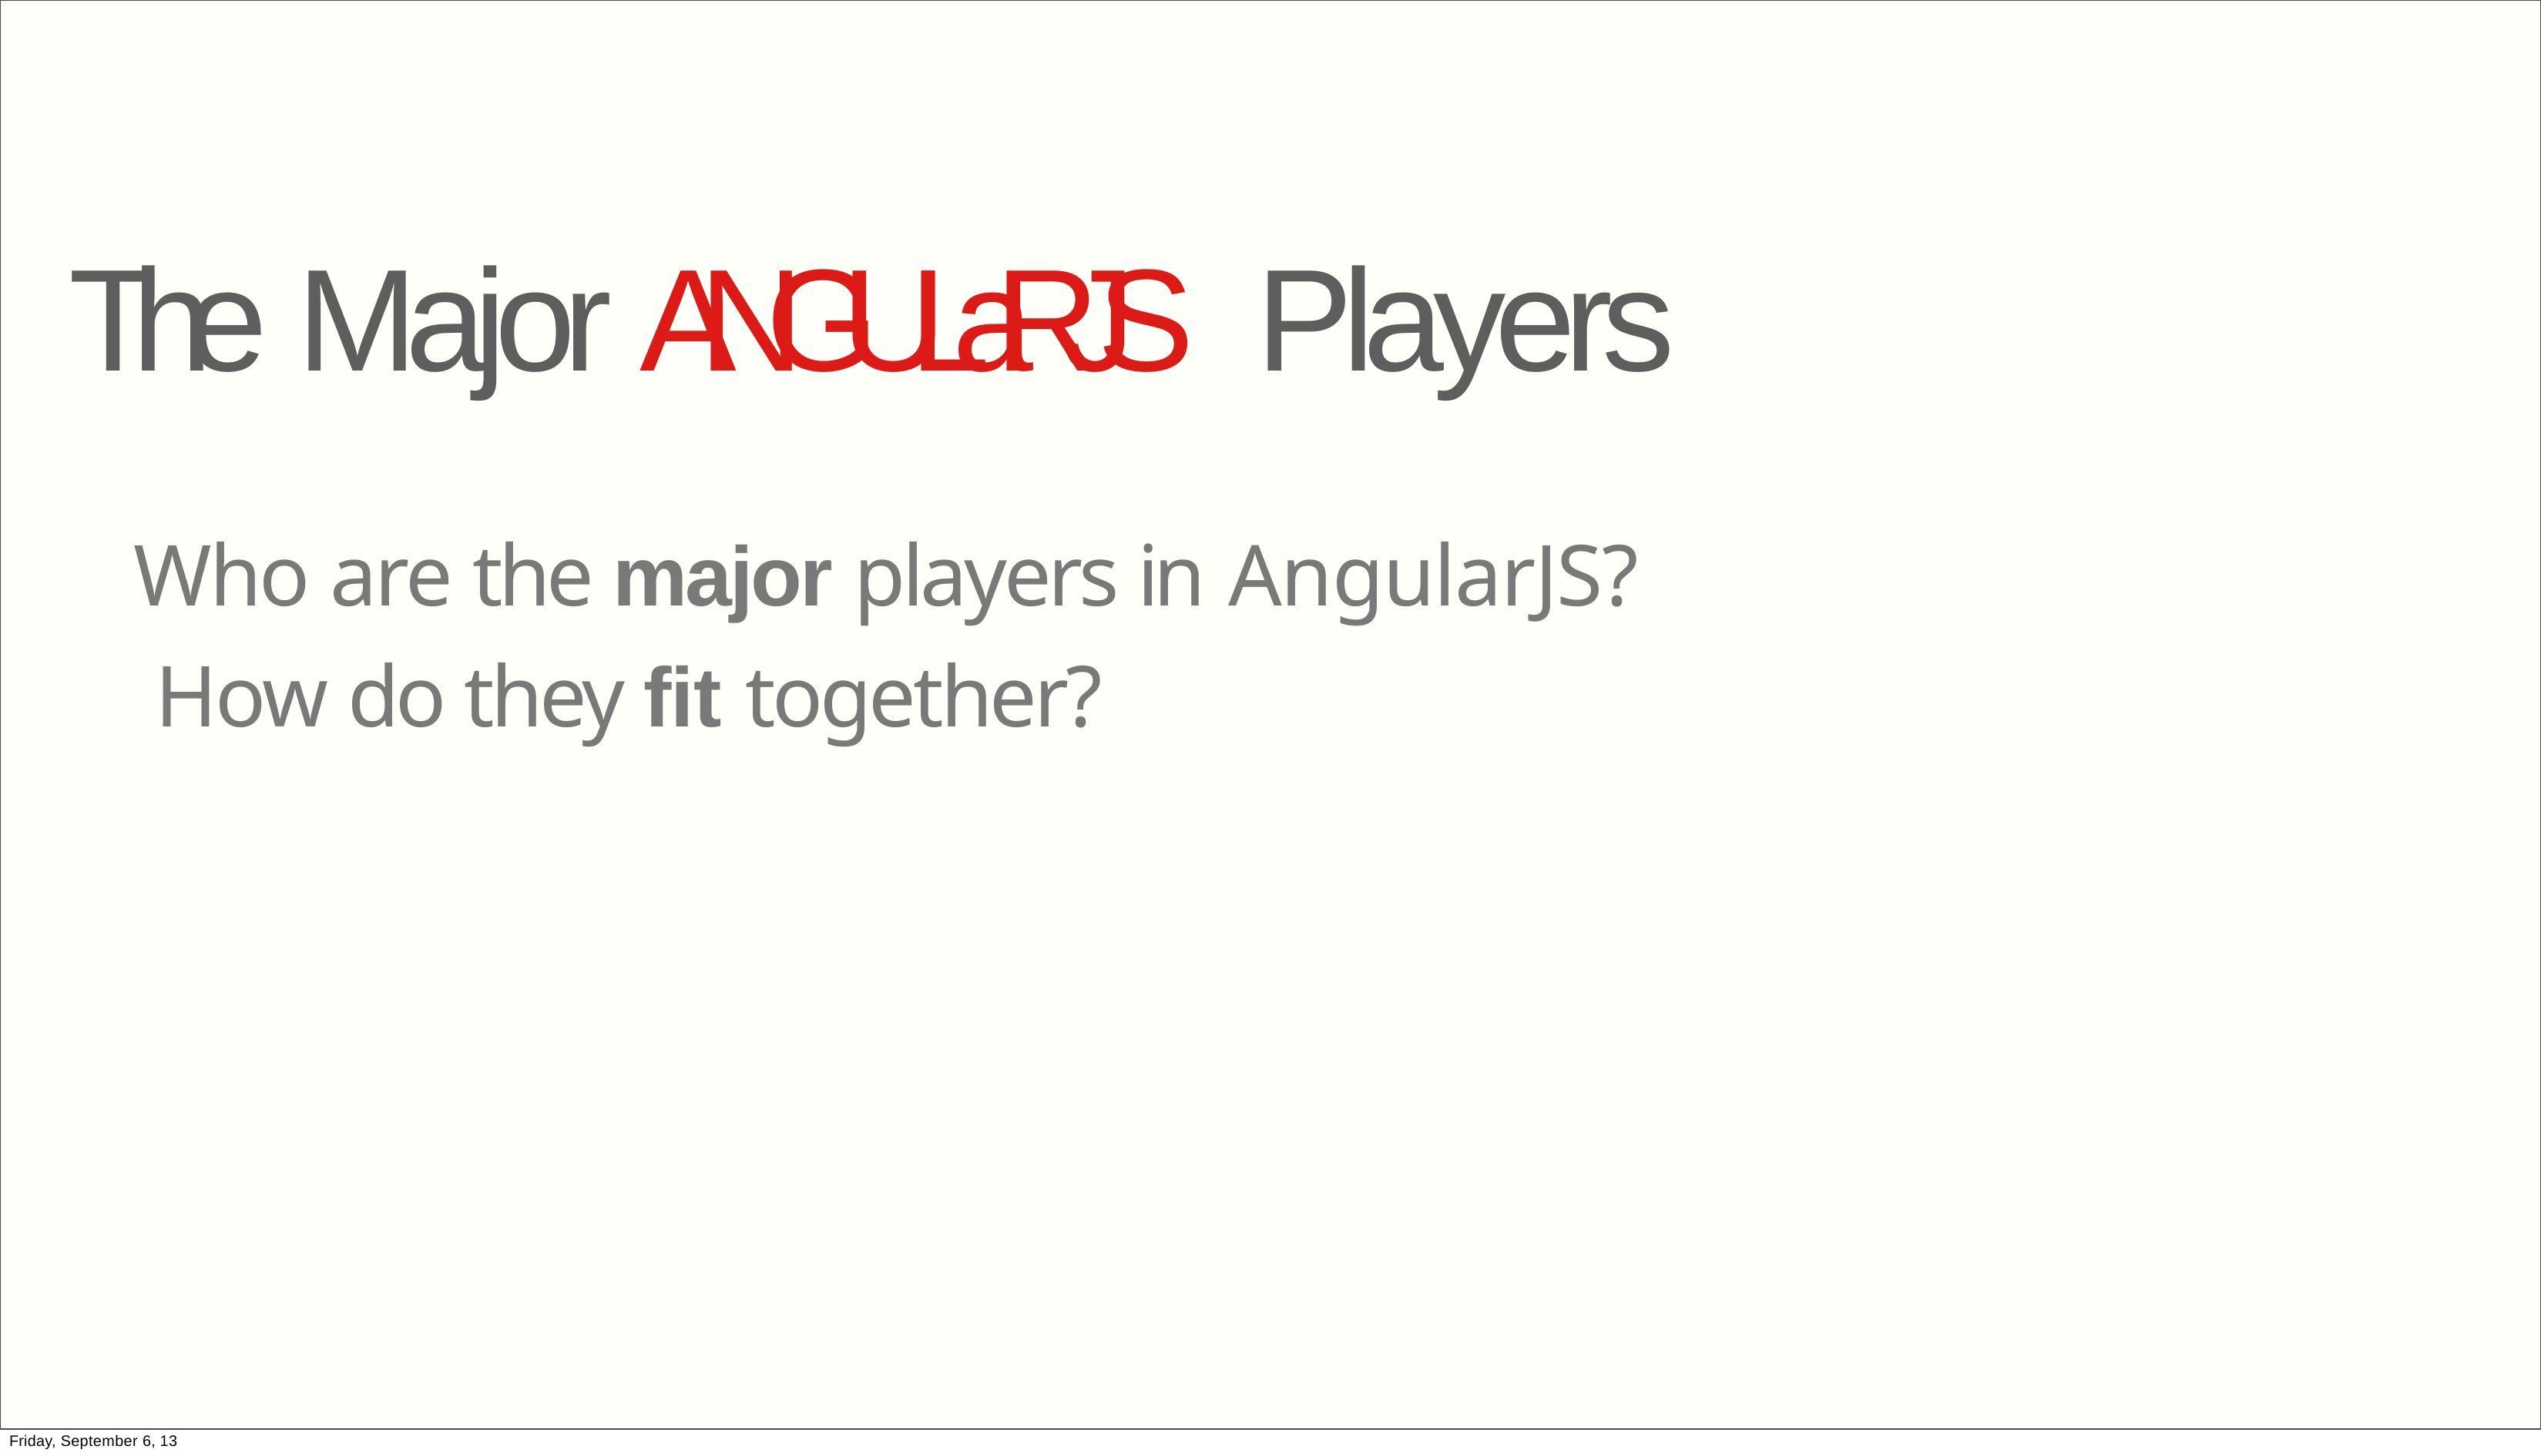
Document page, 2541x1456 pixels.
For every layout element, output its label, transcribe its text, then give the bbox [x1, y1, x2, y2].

text_box [0, 0, 2541, 1430]
footer Friday, September 6, 13 [7, 1432, 183, 1456]
